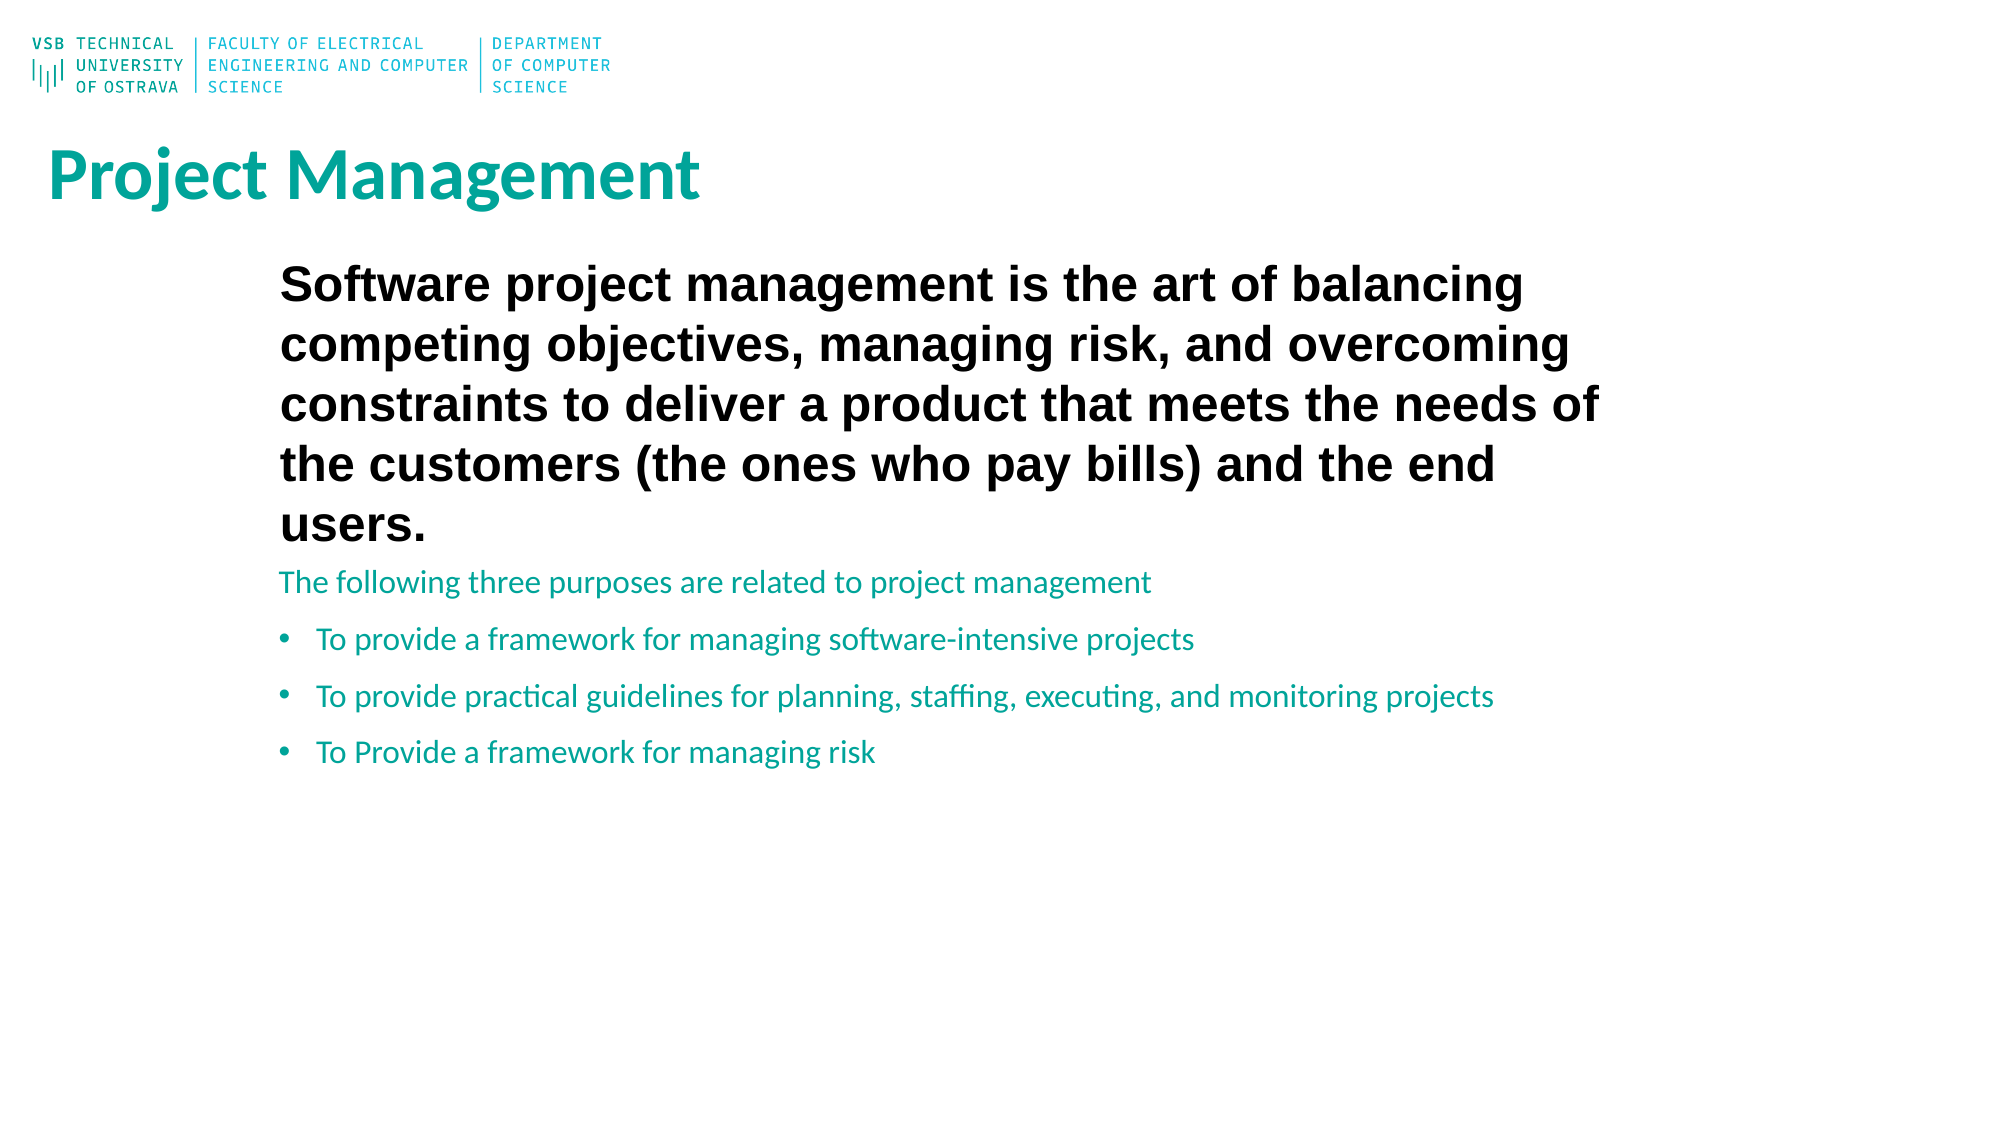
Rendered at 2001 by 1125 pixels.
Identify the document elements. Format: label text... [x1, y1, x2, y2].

text_box Software project management is the art of balancing competing objectives, managing risk, and overcoming constraints to deliver a product that meets the needs of the customers (the ones who pay bills) and the end users. [265, 243, 1645, 559]
picture [32, 37, 610, 93]
list The following three purposes are related to project management To provide a framework for managing software-intensive projects To provide practical guidelines for planning, staffing, executing, and monitoring projects To Provide a framework for managing risk [263, 557, 1726, 1069]
title Project Management [33, 107, 1969, 224]
